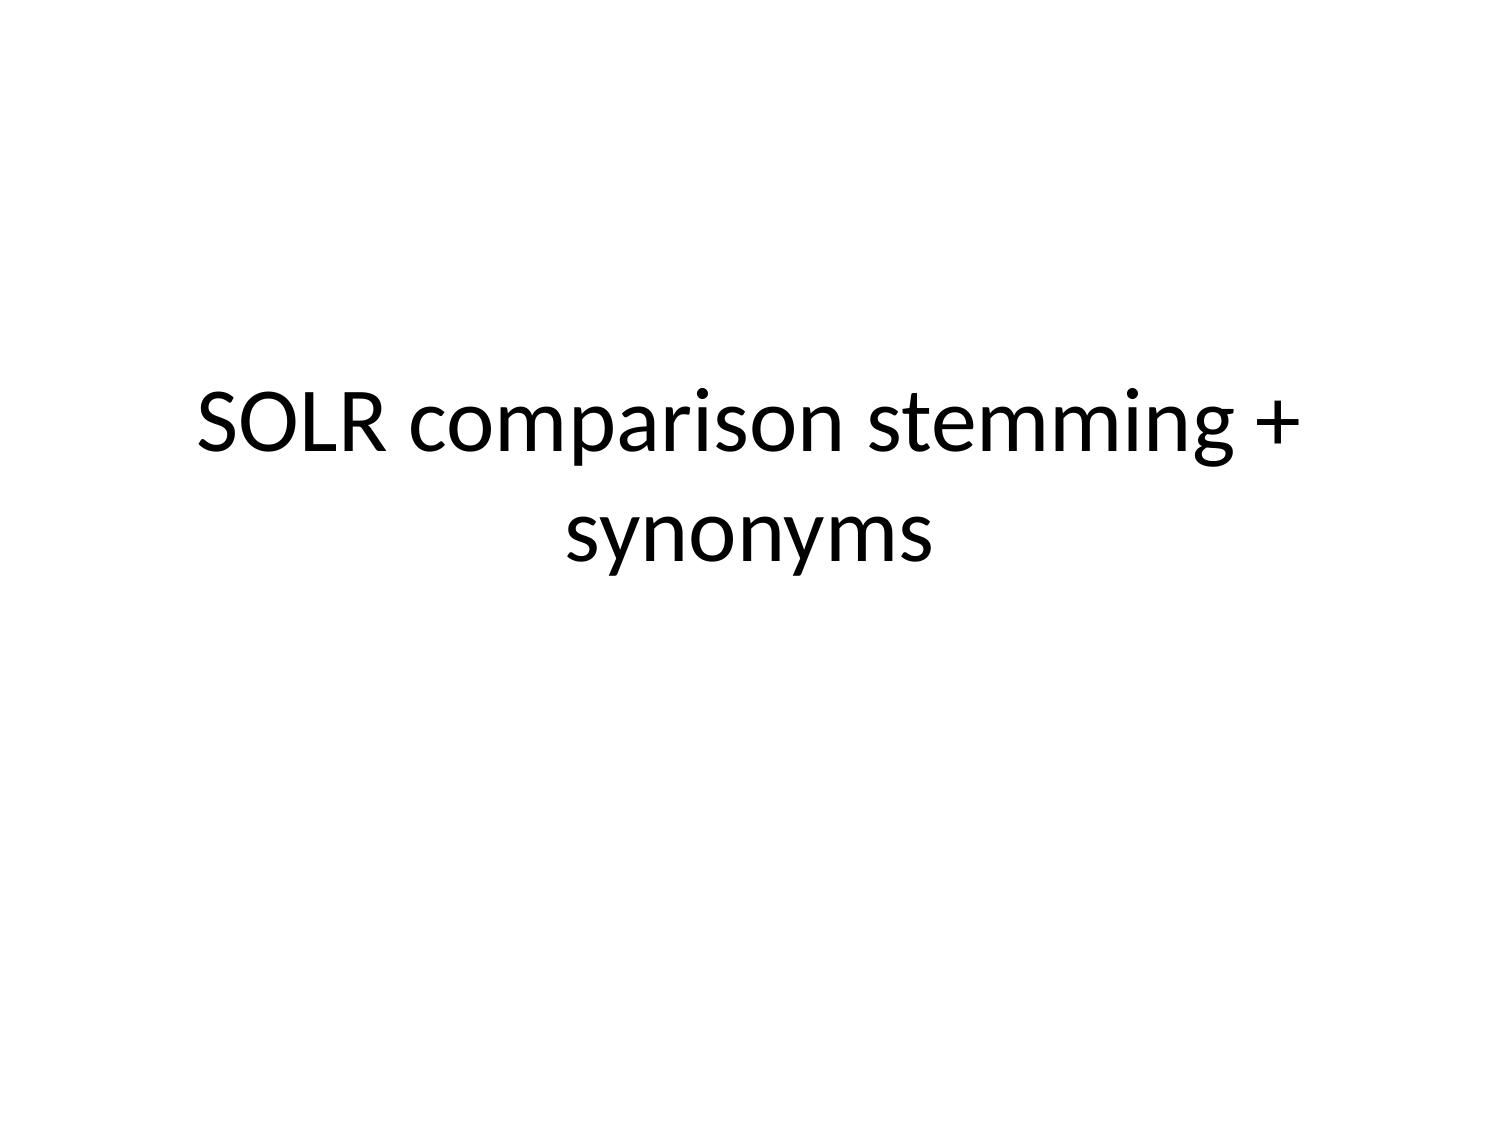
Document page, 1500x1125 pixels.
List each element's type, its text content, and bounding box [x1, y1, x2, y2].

title SOLR comparison stemming + synonyms [112, 349, 1388, 591]
